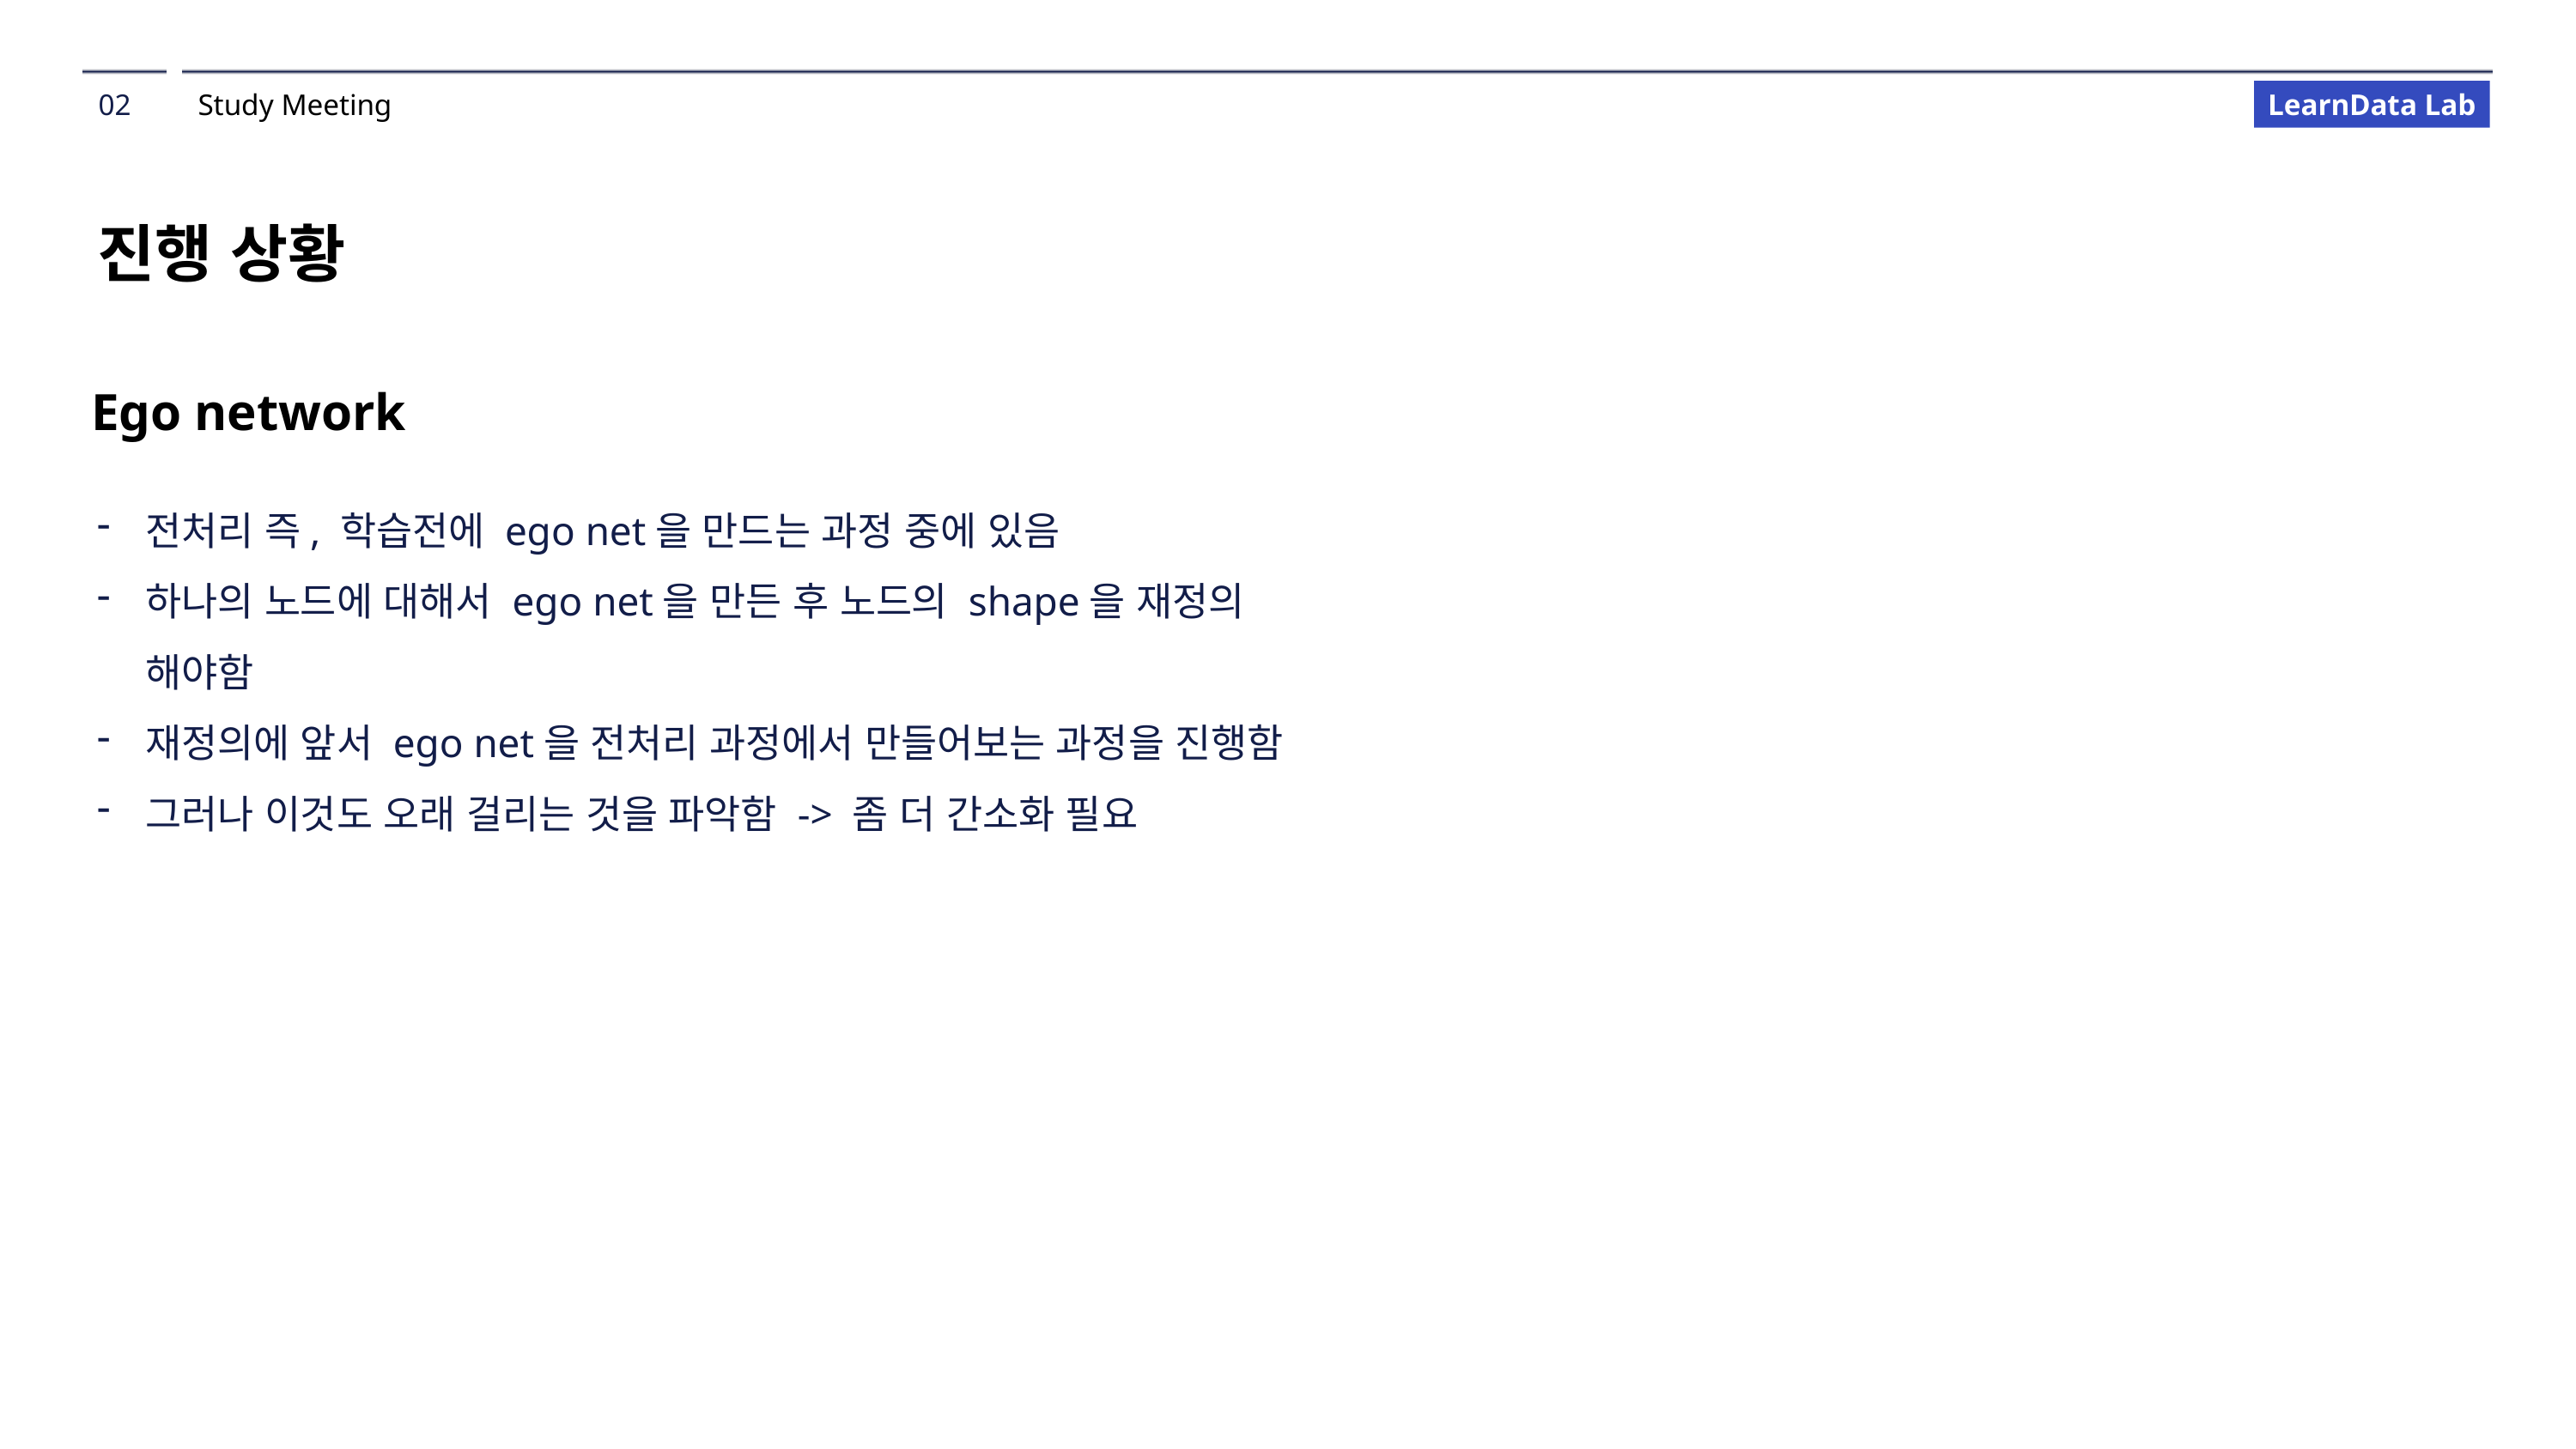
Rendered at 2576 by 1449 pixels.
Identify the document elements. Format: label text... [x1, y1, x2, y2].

text_box 전처리 즉, 학습전에 ego net을 만드는 과정 중에 있음 하나의 노드에 대해서 ego net을 만든 후 노드의 shape을 재정의 해야함 재정의에 앞서 ego net을 전처리 과정에서 만들어보는 과정을 진행함 그러나 이것도 오래 걸리는 것을 파악함 -> 좀 더 간소화 필요 [84, 476, 1338, 985]
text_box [82, 67, 167, 76]
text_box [185, 80, 2490, 142]
text_box 02 [85, 82, 161, 128]
text_box 진행 상황 [84, 207, 952, 296]
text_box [182, 67, 2493, 76]
text_box Ego network [78, 374, 419, 447]
